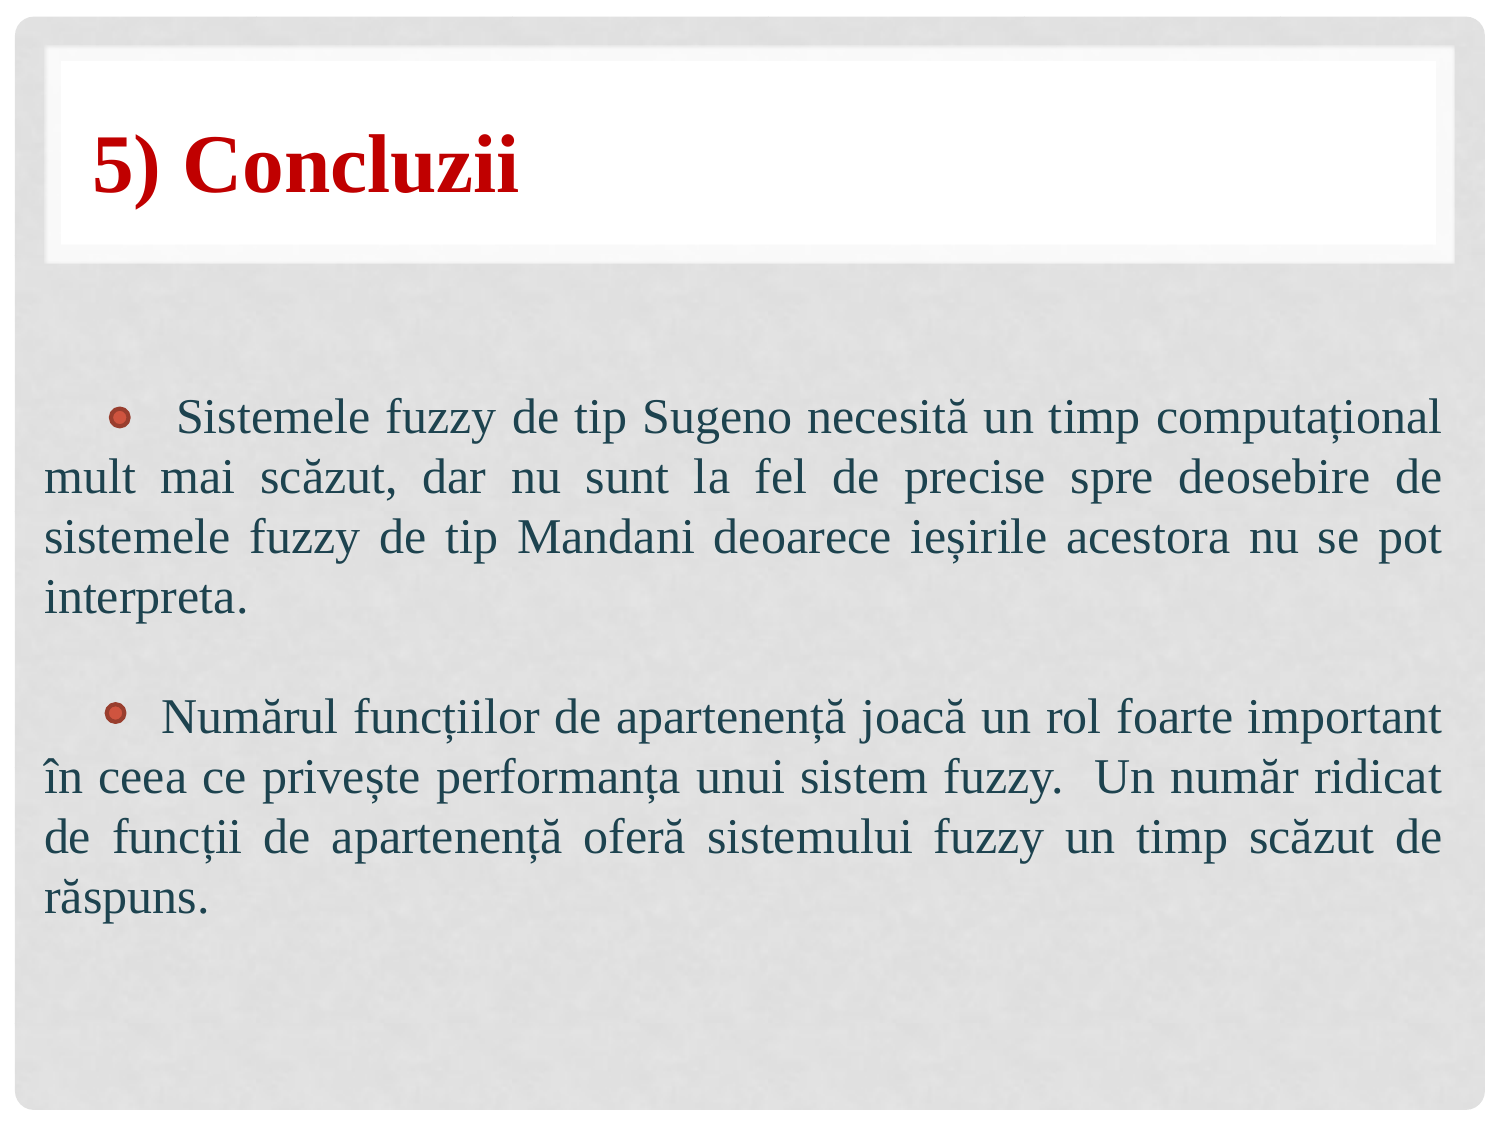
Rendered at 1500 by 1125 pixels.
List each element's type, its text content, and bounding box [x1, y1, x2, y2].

text_box Sistemele fuzzy de tip Sugeno necesită un timp computațional mult mai scăzut, dar nu sunt la fel de precise spre deosebire de sistemele fuzzy de tip Mandani deoarece ieșirile acestora nu se pot interpreta. Numărul funcțiilor de apartenență joacă un rol foarte important în ceea ce privește performanța unui sistem fuzzy. Un număr ridicat de funcții de apartenență oferă sistemului fuzzy un timp scăzut de răspuns. [29, 326, 1459, 971]
text_box [108, 406, 131, 429]
text_box 5) Concluzii [77, 101, 1366, 217]
text_box [104, 702, 127, 724]
